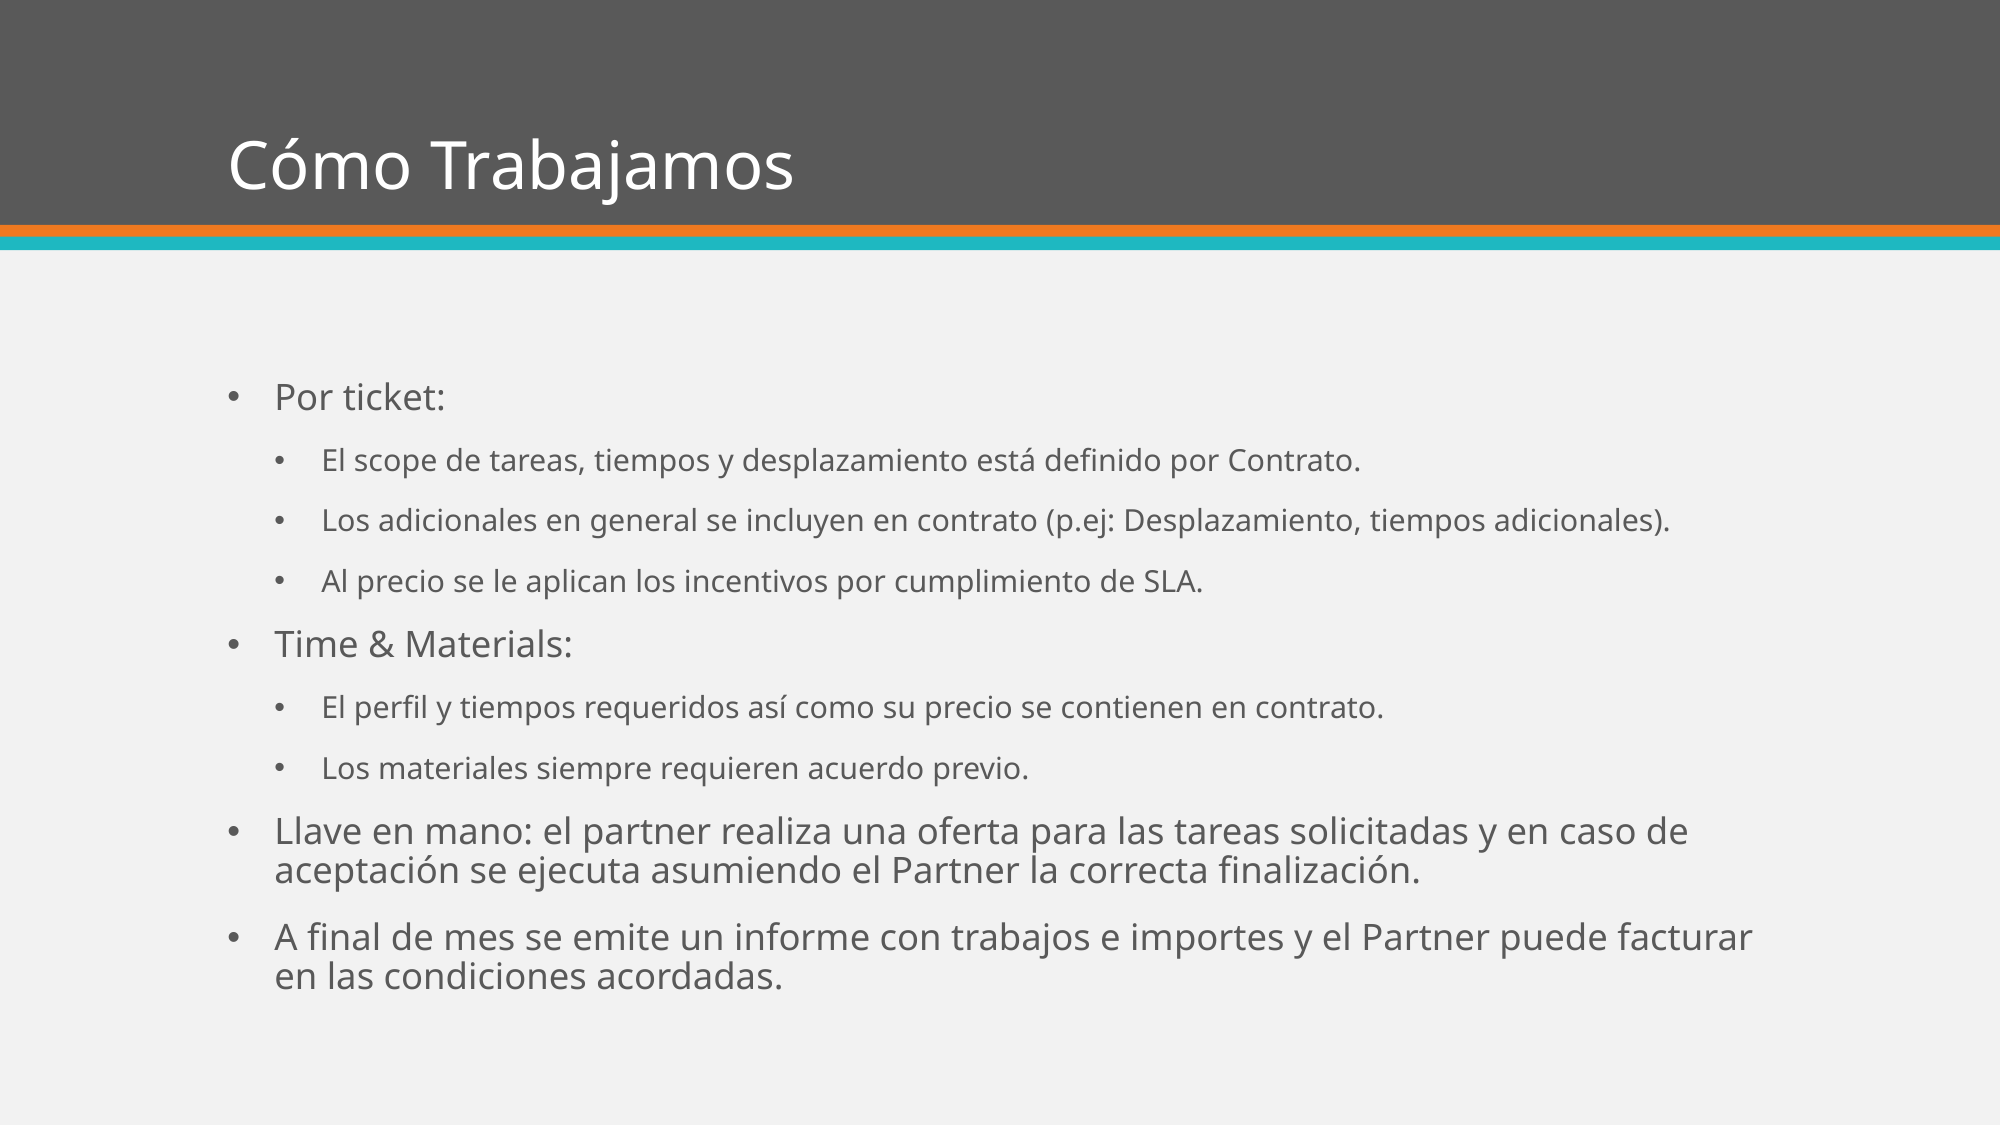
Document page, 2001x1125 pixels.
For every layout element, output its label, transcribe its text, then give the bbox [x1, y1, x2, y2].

title Cómo Trabajamos [212, 41, 1788, 212]
list Por ticket: El scope de tareas, tiempos y desplazamiento está definido por Contrato. Los adicionales en general se incluyen en contrato (p.ej: Desplazamiento, tiempos adicionales). Al precio se le aplican los incentivos por cumplimiento de SLA. Time & Materials: El perfil y tiempos requeridos así como su precio se contienen en contrato. Los materiales siempre requieren acuerdo previo. Llave en mano: el partner realiza una oferta para las tareas solicitadas y en caso de aceptación se ejecuta asumiendo el Partner la correcta finalización. A final de mes se emite un informe con trabajos e importes y el Partner puede facturar en las condiciones acordadas. [212, 299, 1788, 1013]
